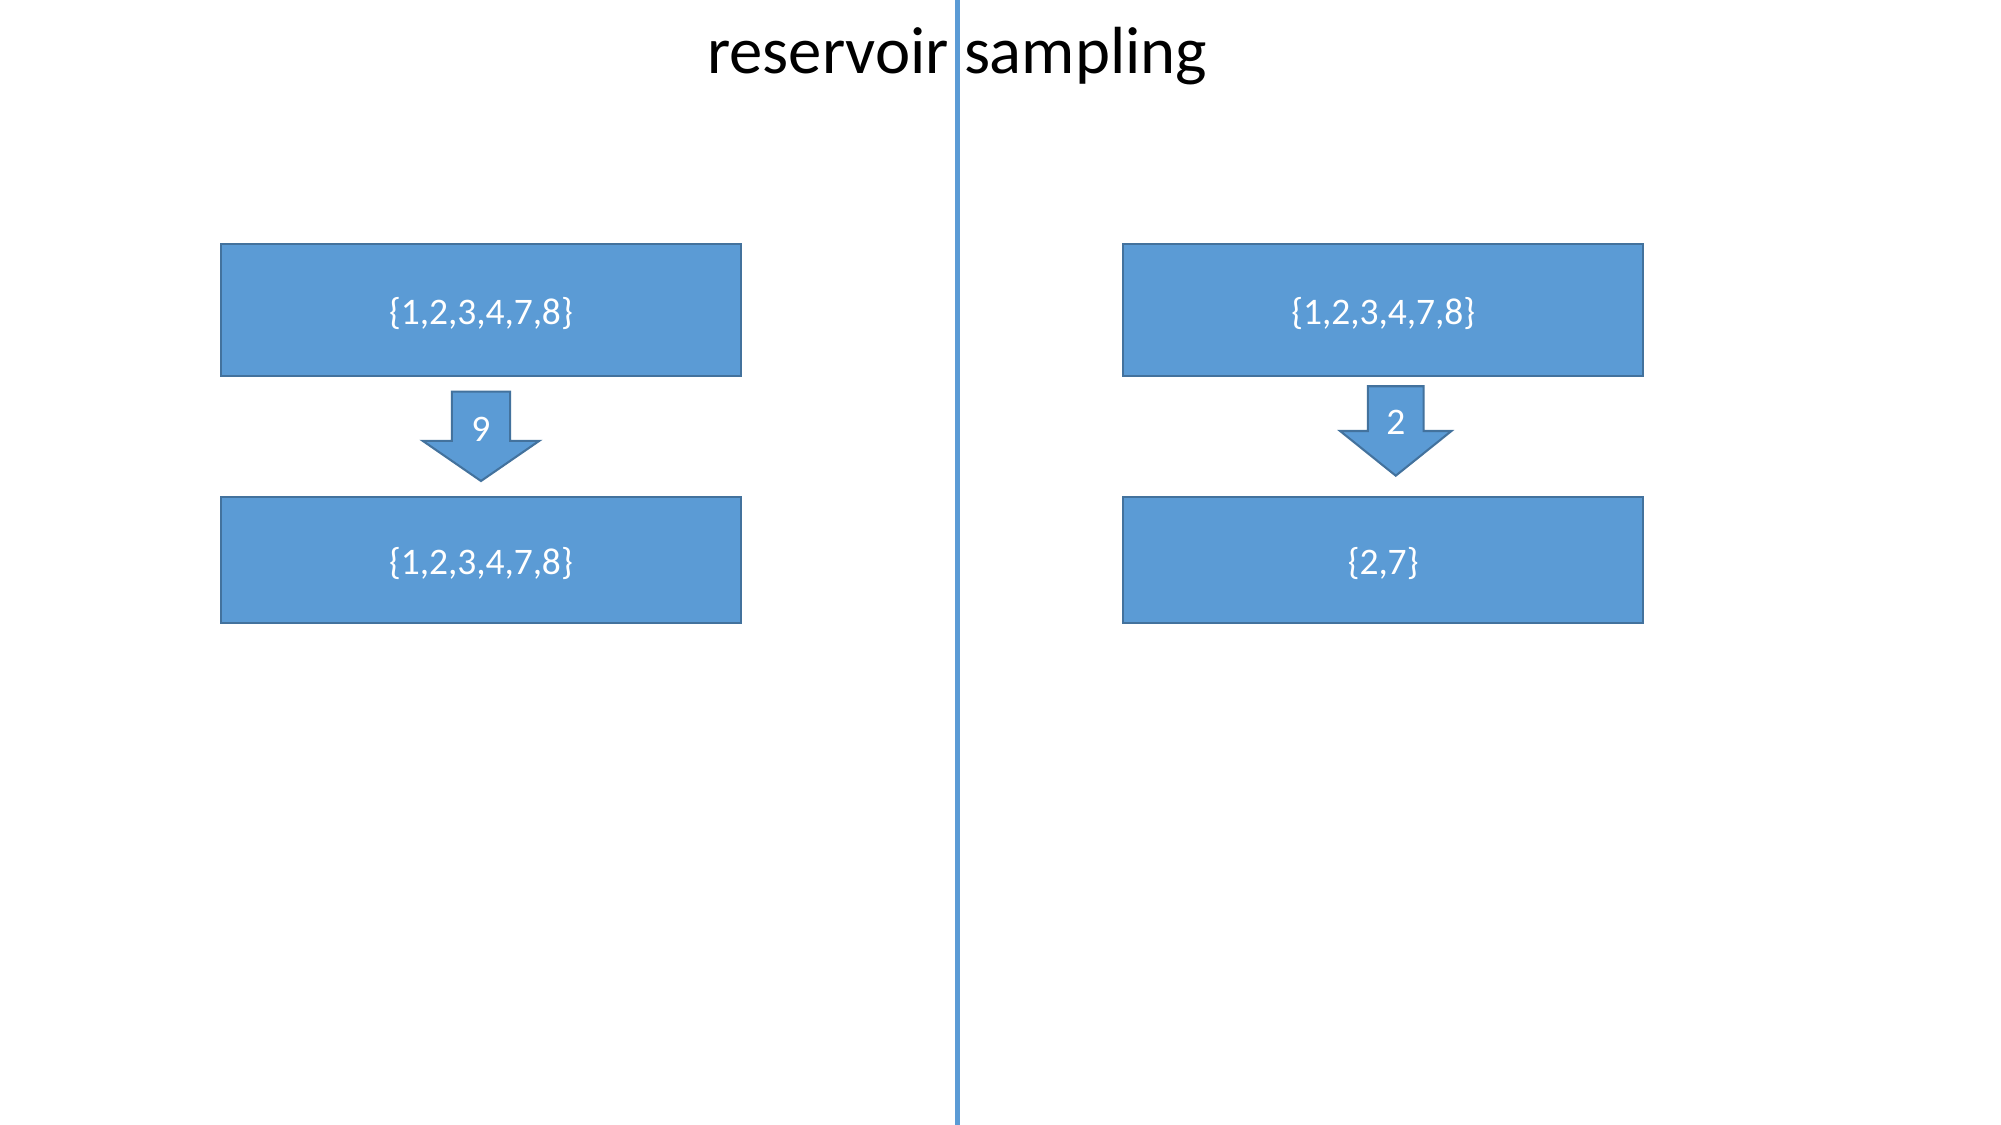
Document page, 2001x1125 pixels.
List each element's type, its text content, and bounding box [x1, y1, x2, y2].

text_box 9 [419, 390, 543, 483]
text_box {1,2,3,4,7,8} [220, 243, 742, 377]
text_box reservoir sampling [692, 0, 957, 95]
text_box 2 [1337, 385, 1455, 478]
text_box {1,2,3,4,7,8} [220, 496, 742, 624]
text_box {2,7} [1122, 496, 1644, 624]
text_box reservoir sampling [958, 0, 1223, 95]
text_box {1,2,3,4,7,8} [1122, 243, 1644, 377]
